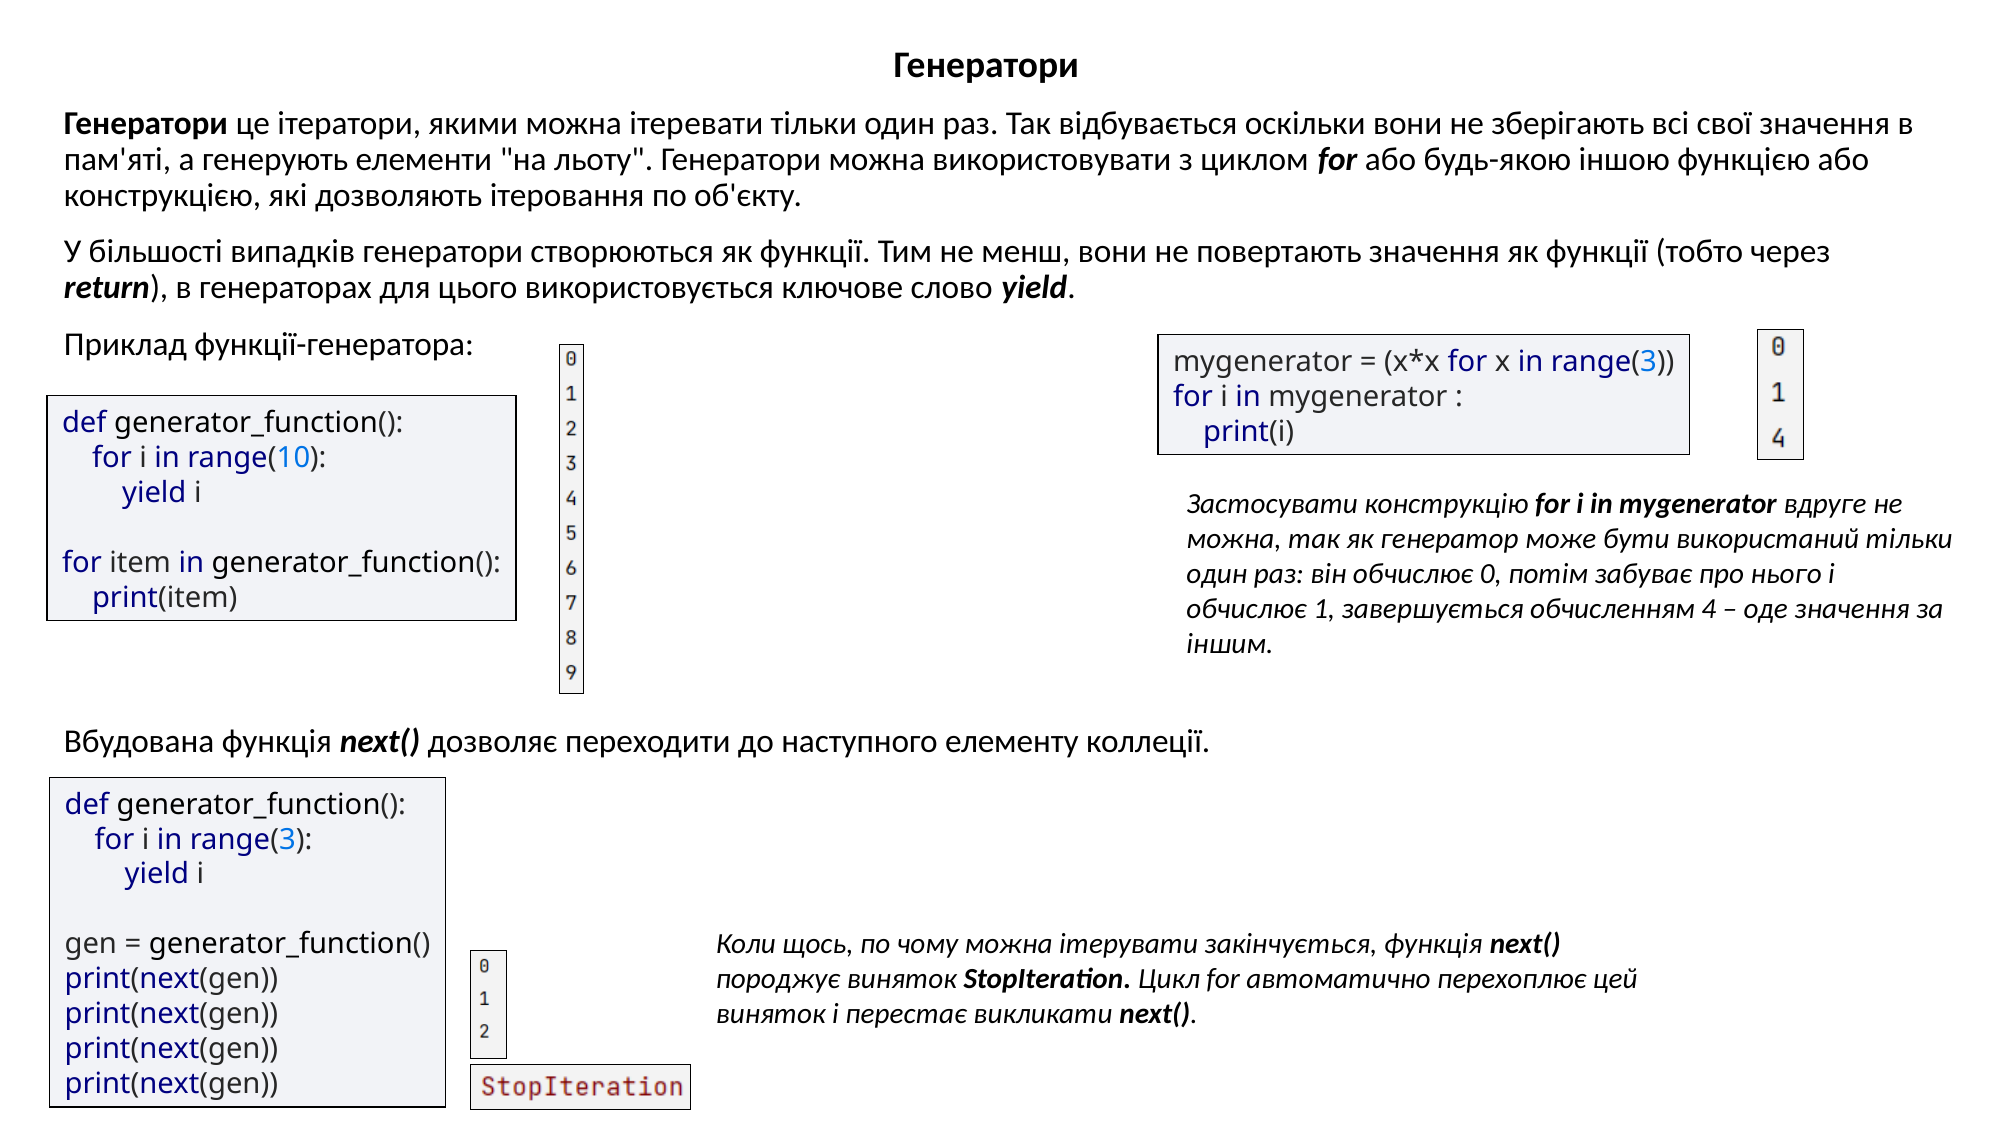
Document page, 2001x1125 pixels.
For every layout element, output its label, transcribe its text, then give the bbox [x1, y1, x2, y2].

picture [559, 344, 584, 694]
text_box def generator_function(): for i in range(3): yield i gen = generator_function() print(next(gen)) print(next(gen)) print(next(gen)) print(next(gen)) [49, 777, 446, 1107]
picture [469, 950, 507, 1059]
picture [1756, 329, 1804, 460]
text_box def generator_function(): for i in range(10): yield i for item in generator_function(): print(item) [47, 395, 516, 621]
text_box Коли щось, по чому можна ітерувати закінчується, функція next() породжує виняток StopIteration. Цикл for автоматично перехоплює цей виняток і перестає викликати next(). [701, 916, 1702, 1037]
picture [470, 1064, 691, 1110]
text_box Застосувати конструкцію for i in mygenerator вдруге не можна, так як генератор може бути використаний тільки один раз: він обчислює 0, потім забуває про нього і обчислює 1, завершується обчисленням 4 – оде значення за іншим. [1171, 477, 1971, 667]
text_box mygenerator = (x*x for x in range(3)) for i in mygenerator : print(i) [1158, 334, 1690, 455]
list Генератори Генератори це ітератори, якими можна ітерeвати тільки один раз. Так відбувається оскільки вони не зберігають всі свої значення в пам'яті, а генерують елементи "на льоту". Генератори можна використовувати з циклом for або будь-якою іншою функцією або конструкцією, які дозволяють ітеровання по об'єкту. У більшості випадків генератори створюються як функції. Тим не менш, вони не повертають значення як функції (тобто через return), в генераторах для цього використовується ключове слово yield. Приклад функції-генератора: Вбудована функція next() дозволяє переходити до наступного елементу коллеції. [49, 37, 1933, 1076]
